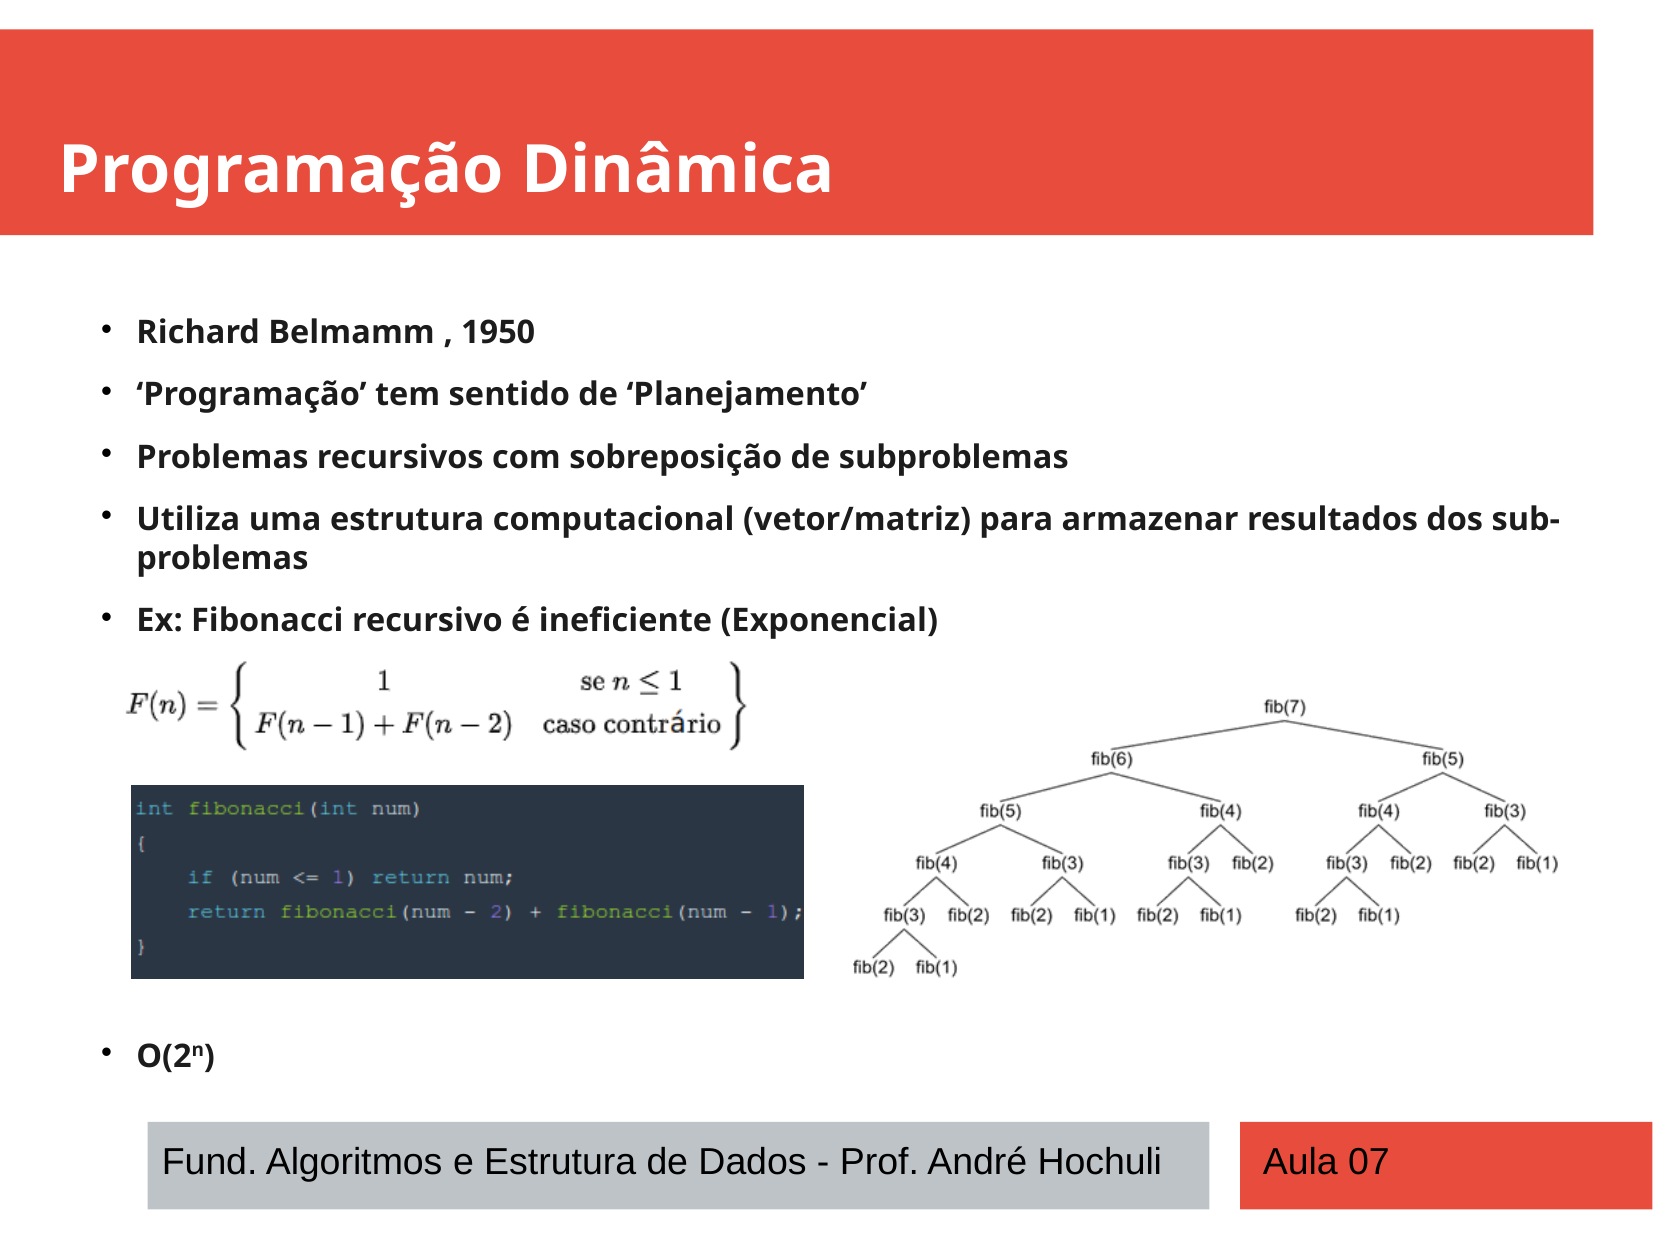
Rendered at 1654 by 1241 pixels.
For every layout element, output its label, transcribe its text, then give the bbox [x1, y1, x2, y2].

picture [116, 646, 754, 763]
text_box Programação Dinâmica [58, 58, 1594, 206]
picture [853, 694, 1558, 979]
text_box Aula 07 [1248, 1129, 1622, 1189]
picture [131, 784, 804, 979]
text_box Fund. Algoritmos e Estrutura de Dados - Prof. André Hochuli [147, 1129, 1204, 1189]
text_box Richard Belmamm , 1950 ‘Programação’ tem sentido de ‘Planejamento’ Problemas recursivos com sobreposição de subproblemas Utiliza uma estrutura computacional (vetor/matriz) para armazenar resultados dos sub-problemas Ex: Fibonacci recursivo é ineficiente (Exponencial) O(2n) [100, 311, 1606, 1078]
